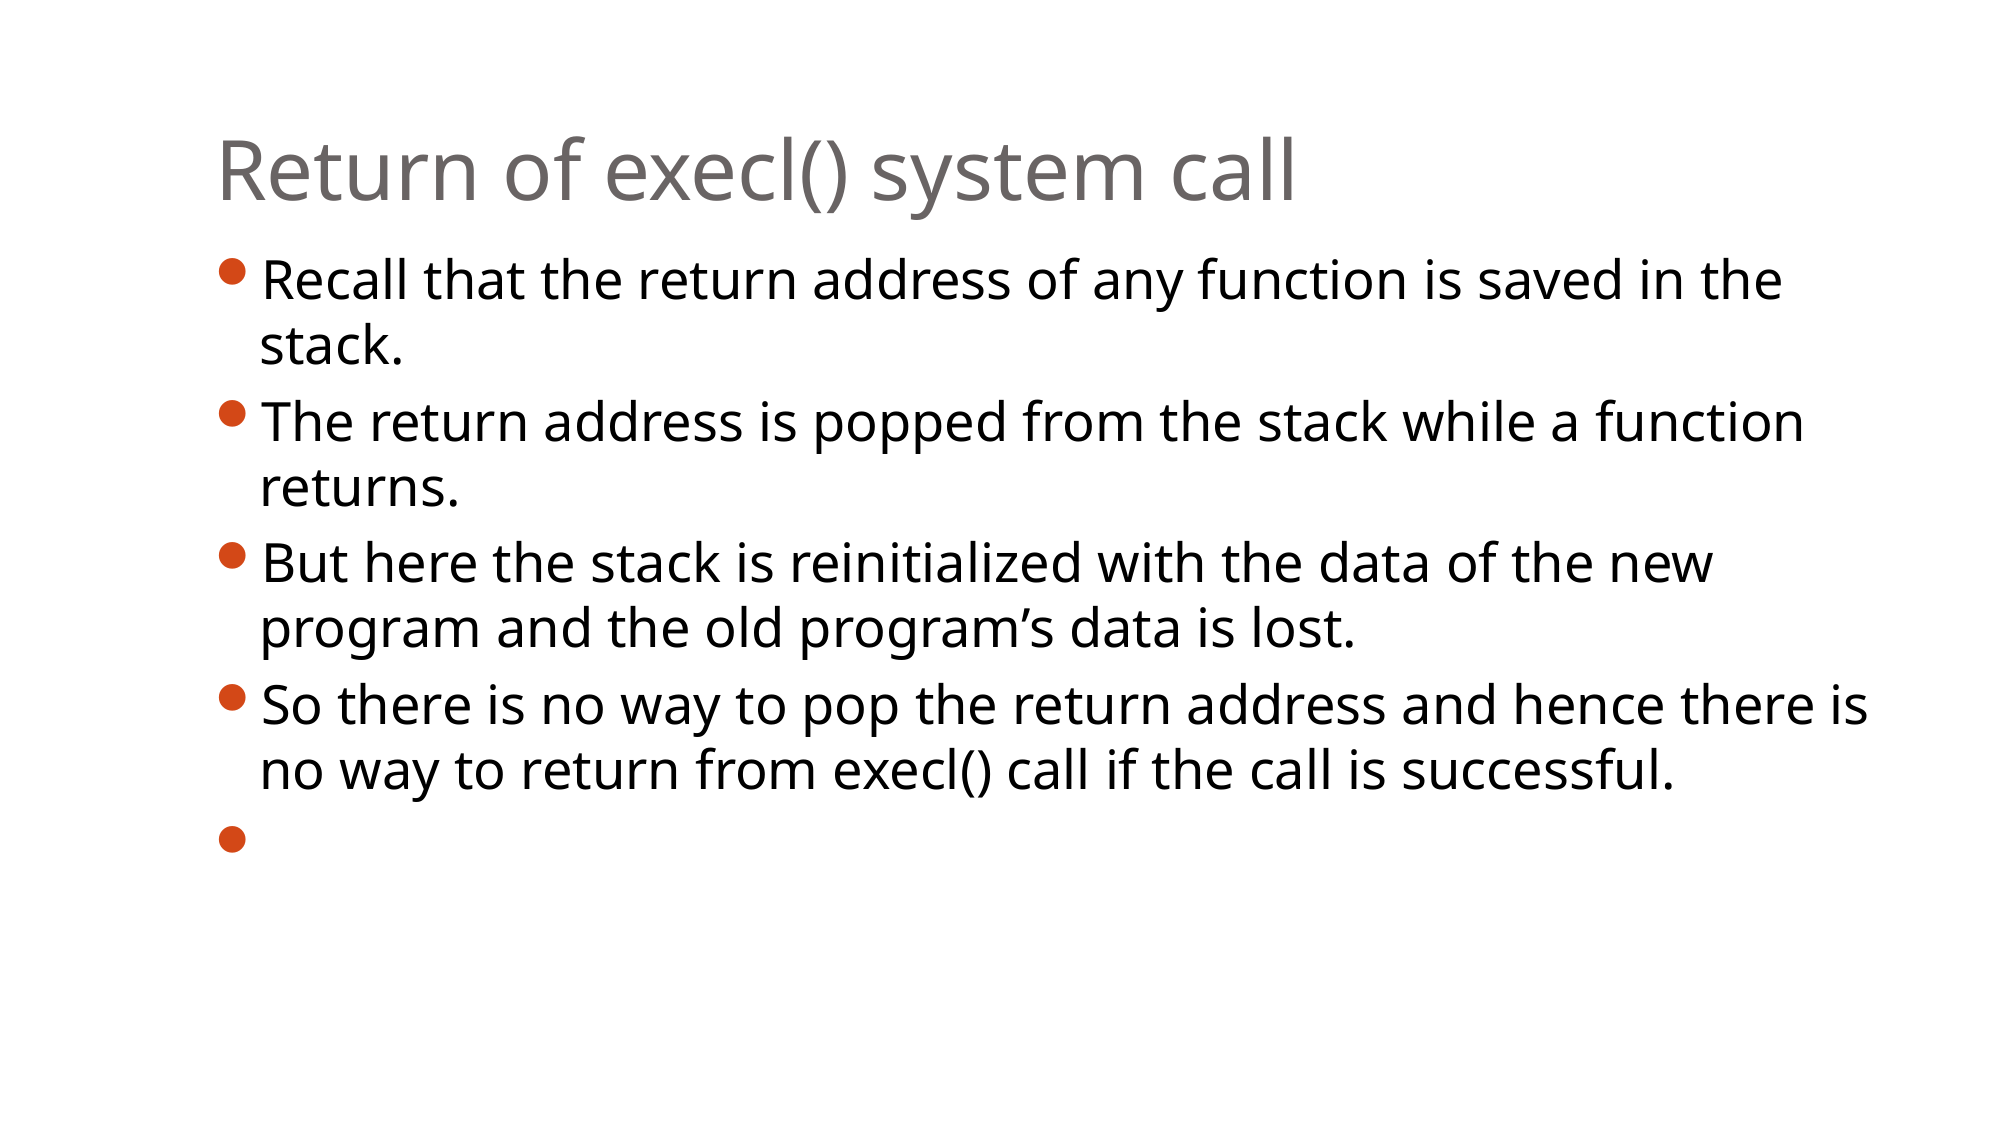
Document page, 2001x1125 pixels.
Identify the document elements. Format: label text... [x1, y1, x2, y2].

text_box Return of execl() system call [200, 44, 1900, 233]
text_box Recall that the return address of any function is saved in the stack. The return address is popped from the stack while a function returns. But here the stack is reinitialized with the data of the new program and the old program’s data is lost. So there is no way to pop the return address and hence there is no way to return from execl() call if the call is successful. [200, 237, 1900, 1090]
